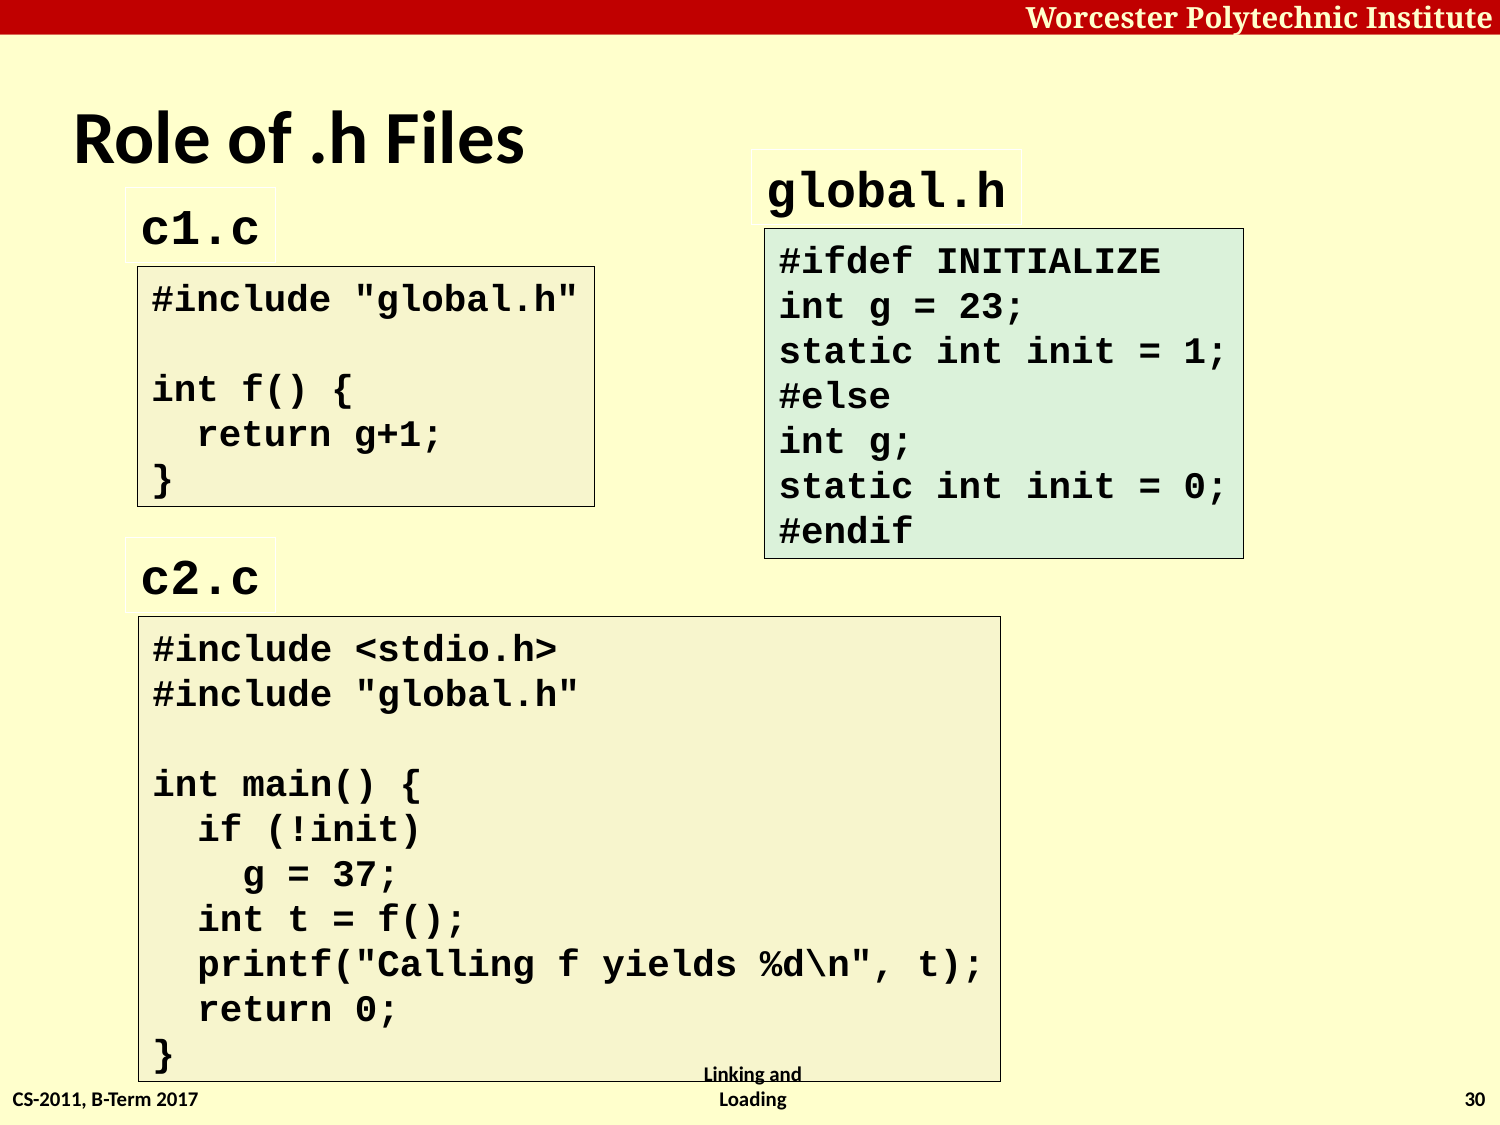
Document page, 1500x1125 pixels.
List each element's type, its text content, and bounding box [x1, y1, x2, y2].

footer Linking and Loading [691, 1084, 809, 1111]
text_box c2.c [125, 537, 276, 613]
slide_number 30 [1460, 1085, 1486, 1111]
text_box global.h [751, 149, 1021, 225]
title Role of .h Files [58, 71, 1305, 197]
text_box #include "global.h" int f() { return g+1; } [136, 266, 594, 507]
slide_number CS-2011, B-Term 2017 [12, 1085, 205, 1111]
text_box #ifdef INITIALIZE int g = 23; static int init = 1; #else int g; static int init = 0; #endif [763, 228, 1244, 559]
text_box #include <stdio.h> #include "global.h" int main() { if (!init) g = 37; int t = f(); printf("Calling f yields %d\n", t); return 0; } [137, 616, 1000, 1082]
text_box c1.c [125, 187, 276, 263]
